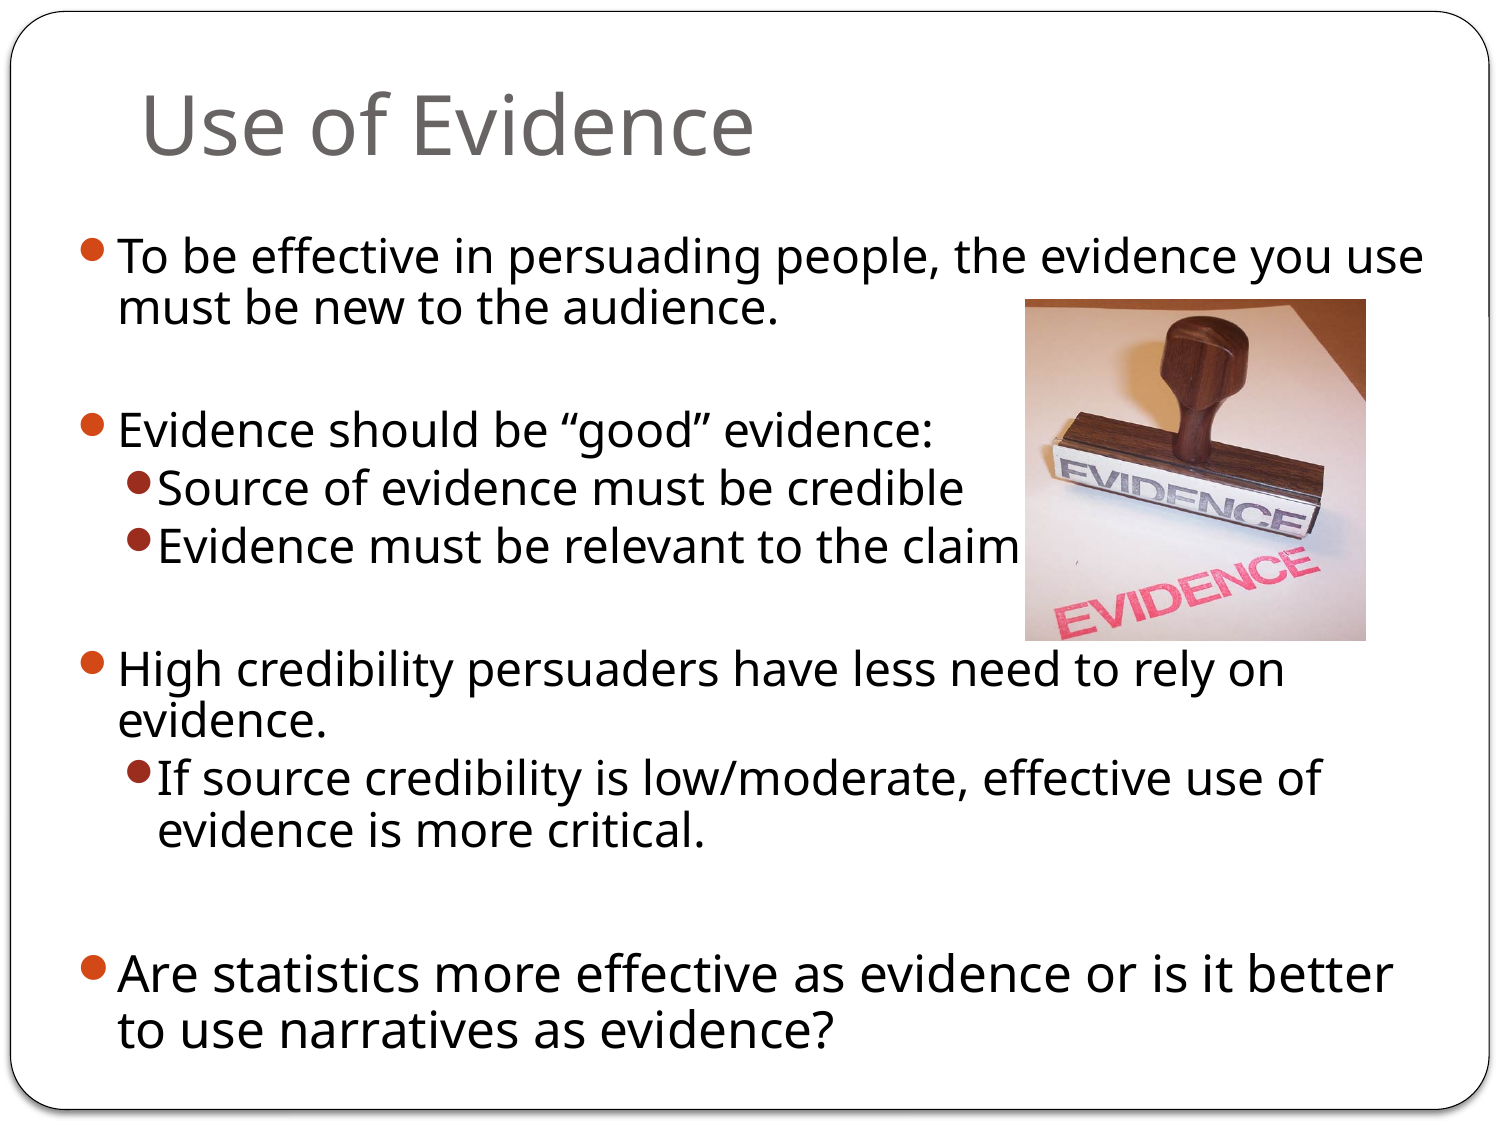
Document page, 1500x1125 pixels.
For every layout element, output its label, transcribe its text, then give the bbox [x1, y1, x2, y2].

list To be effective in persuading people, the evidence you use must be new to the audience. Evidence should be “good” evidence: Source of evidence must be credible Evidence must be relevant to the claim High credibility persuaders have less need to rely on evidence. If source credibility is low/moderate, effective use of evidence is more critical. Are statistics more effective as evidence or is it better to use narratives as evidence? [62, 224, 1450, 1075]
picture [1024, 299, 1366, 641]
title Use of Evidence [125, 0, 1400, 188]
